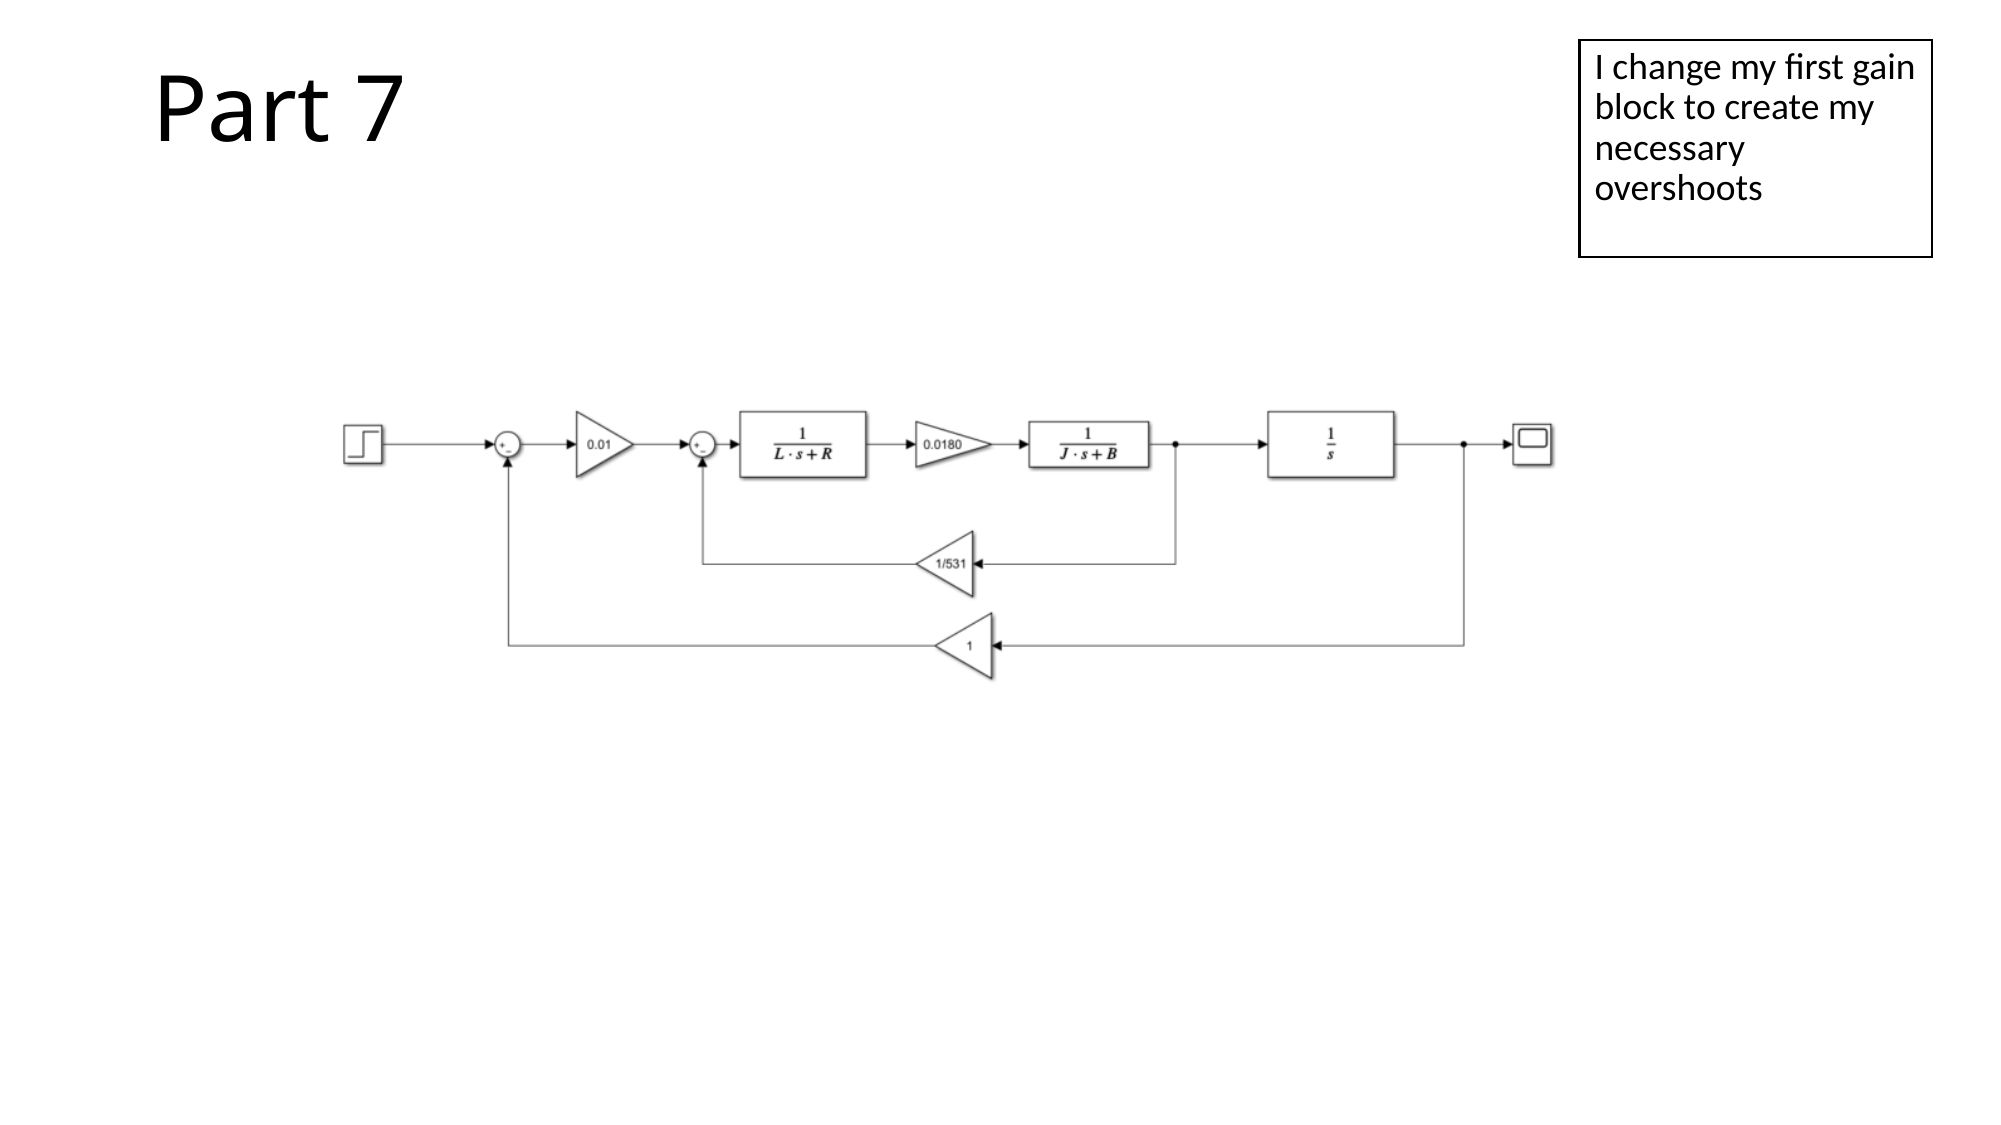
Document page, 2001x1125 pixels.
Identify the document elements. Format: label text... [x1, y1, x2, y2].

title Part 7 [137, 3, 1863, 221]
text_box I change my first gain block to create my necessary overshoots [1578, 39, 1933, 258]
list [268, 293, 1647, 832]
